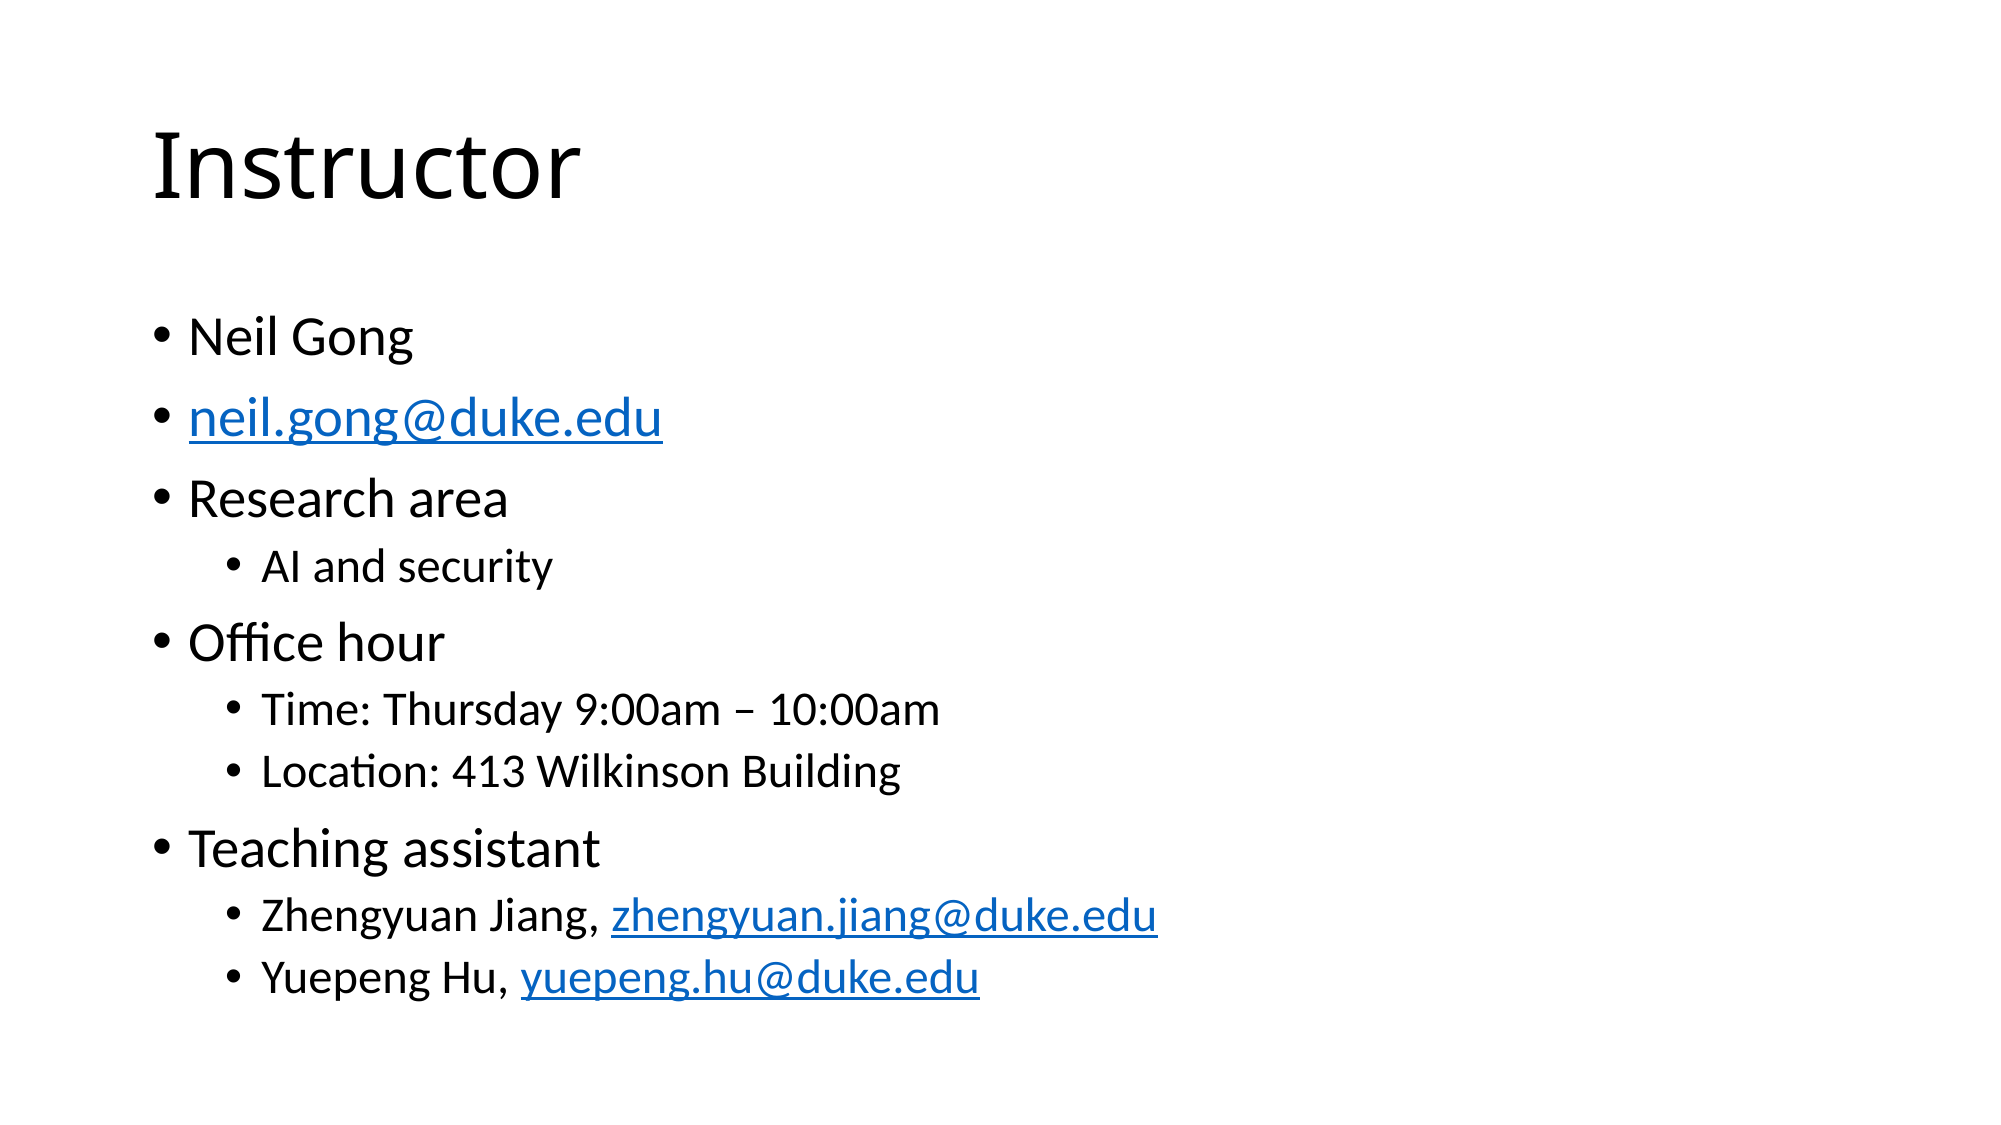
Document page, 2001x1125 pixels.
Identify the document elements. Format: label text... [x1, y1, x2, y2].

title Instructor [137, 59, 1863, 278]
list Neil Gong neil.gong@duke.edu Research area AI and security Office hour Time: Thursday 9:00am – 10:00am Location: 413 Wilkinson Building Teaching assistant Zhengyuan Jiang, zhengyuan.jiang@duke.edu Yuepeng Hu, yuepeng.hu@duke.edu [137, 299, 1863, 1014]
